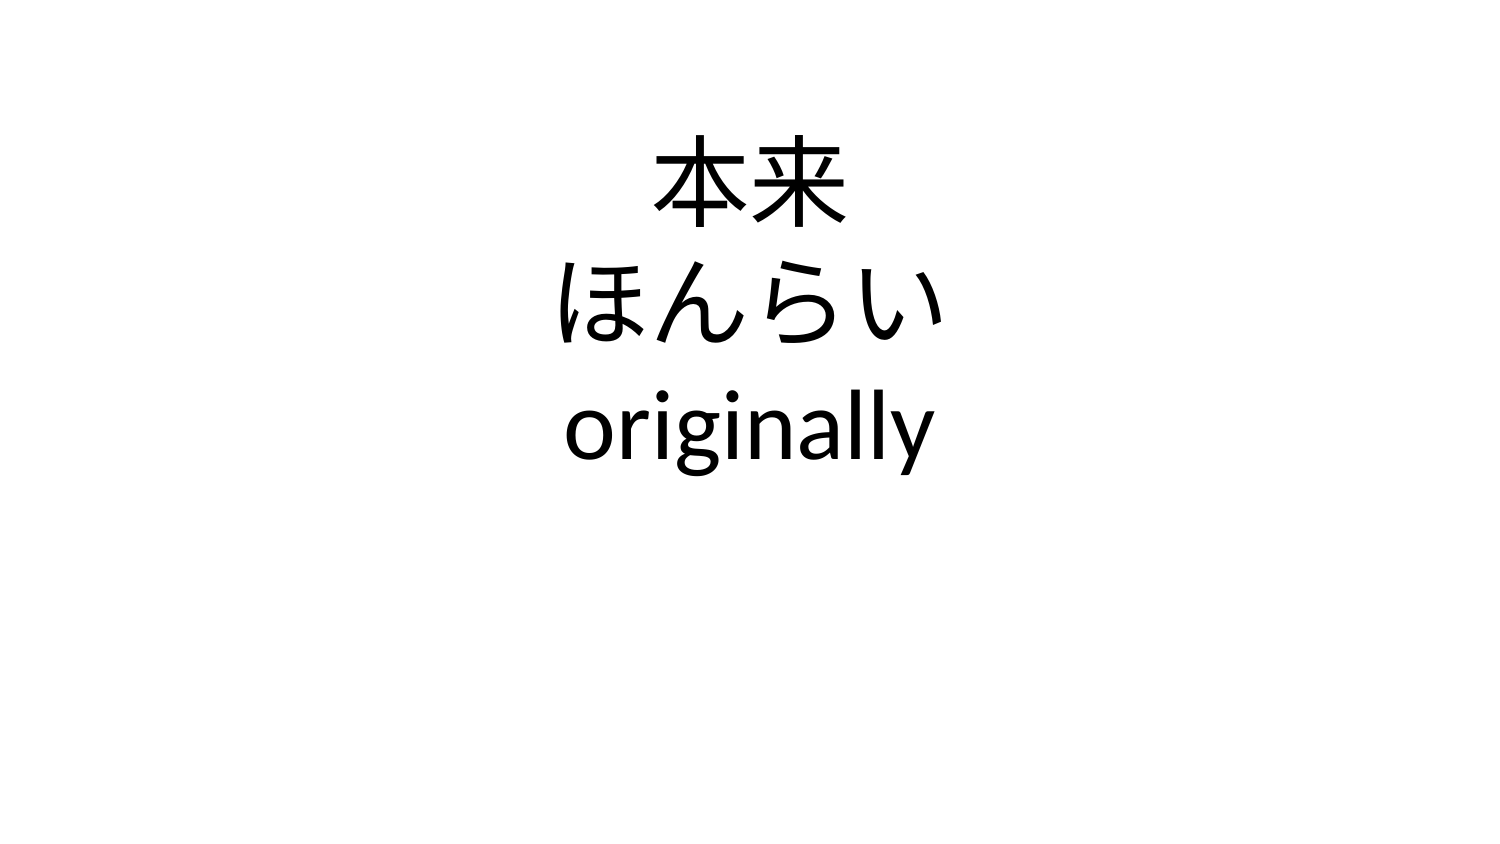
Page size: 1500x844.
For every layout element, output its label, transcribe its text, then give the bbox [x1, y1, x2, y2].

text_box 本来 ほんらい originally [0, 149, 1500, 450]
